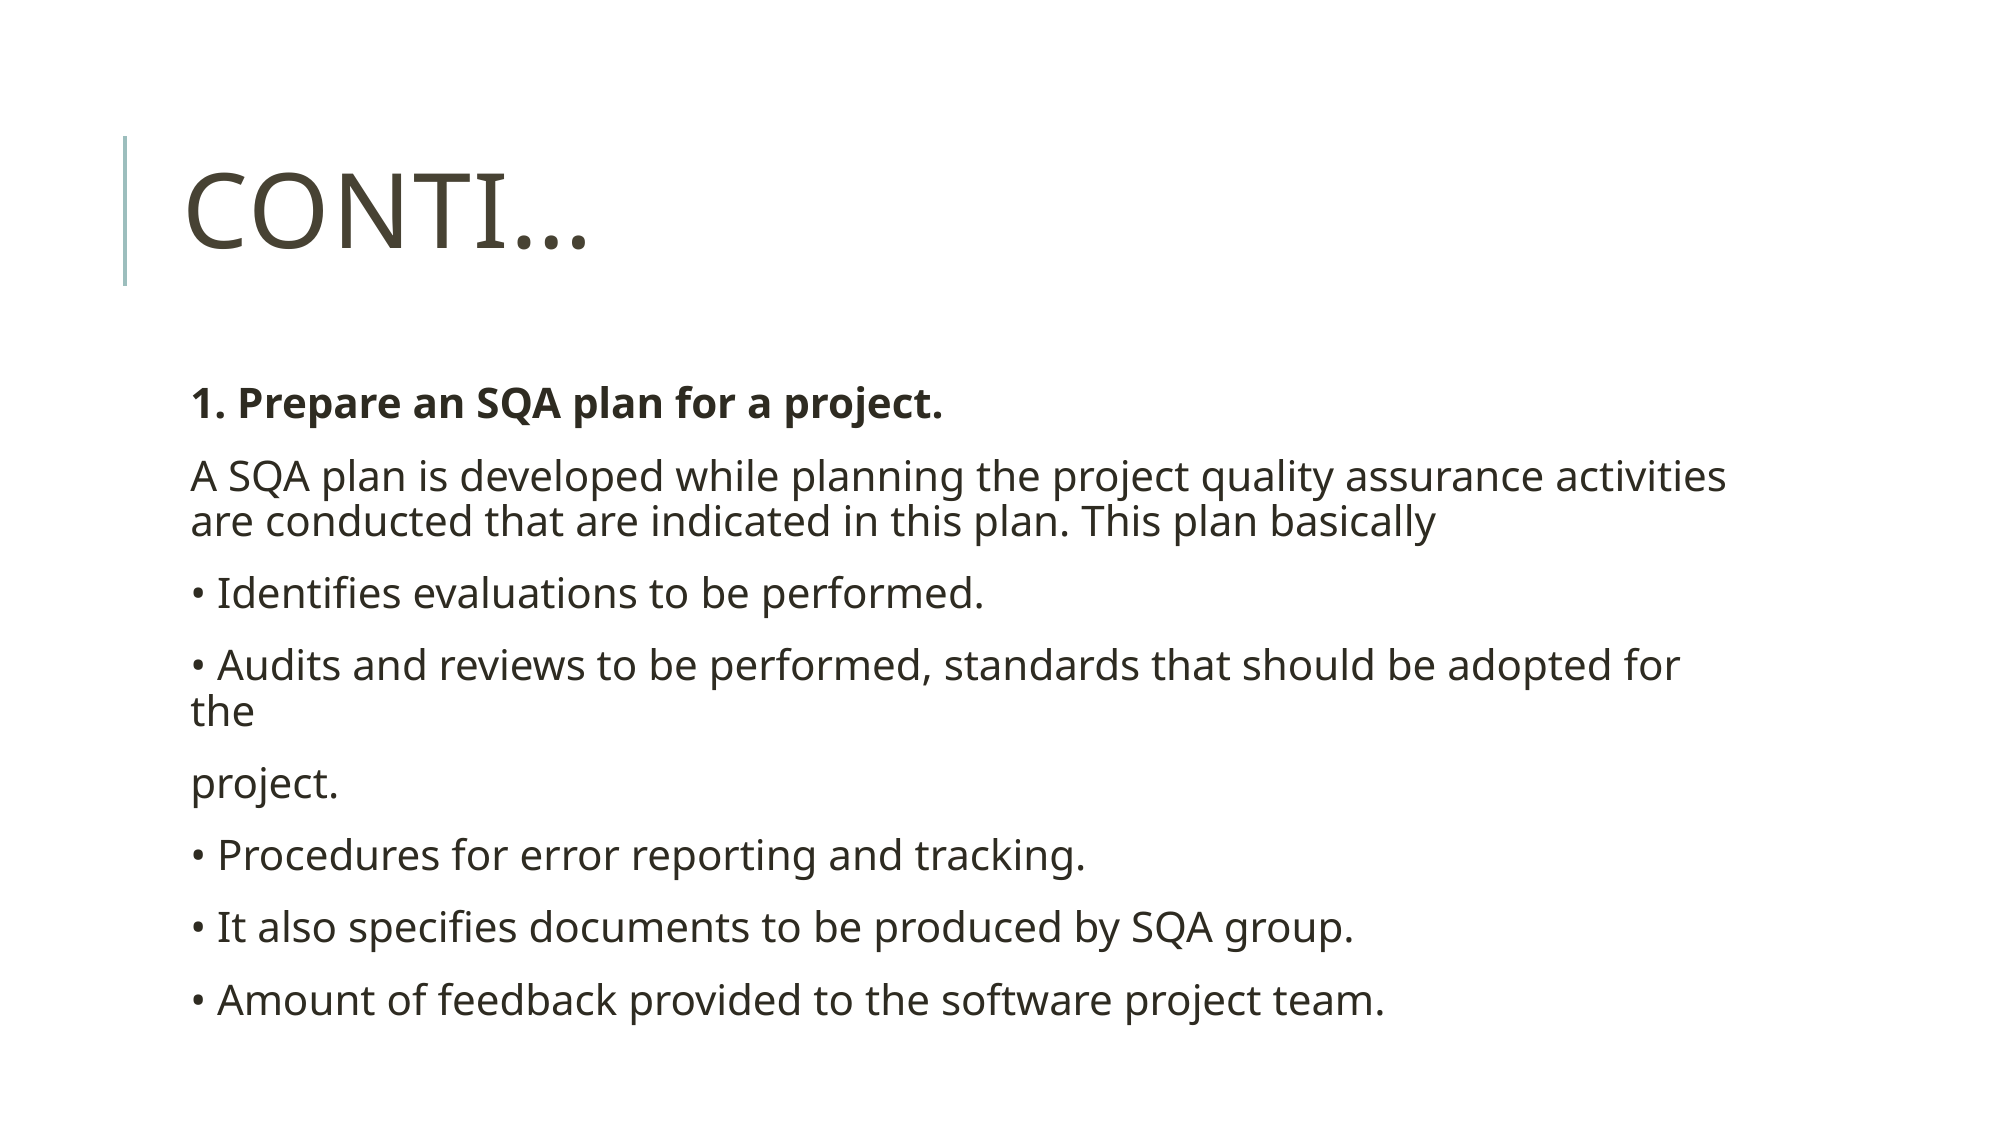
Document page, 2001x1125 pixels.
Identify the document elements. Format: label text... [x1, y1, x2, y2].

list 1. Prepare an SQA plan for a project. A SQA plan is developed while planning the project quality assurance activities are conducted that are indicated in this plan. This plan basically • Identifies evaluations to be performed. • Audits and reviews to be performed, standards that should be adopted for the project. • Procedures for error reporting and tracking. • It also specifies documents to be produced by SQA group. • Amount of feedback provided to the software project team. [168, 375, 1763, 1035]
title Conti… [168, 96, 1763, 342]
